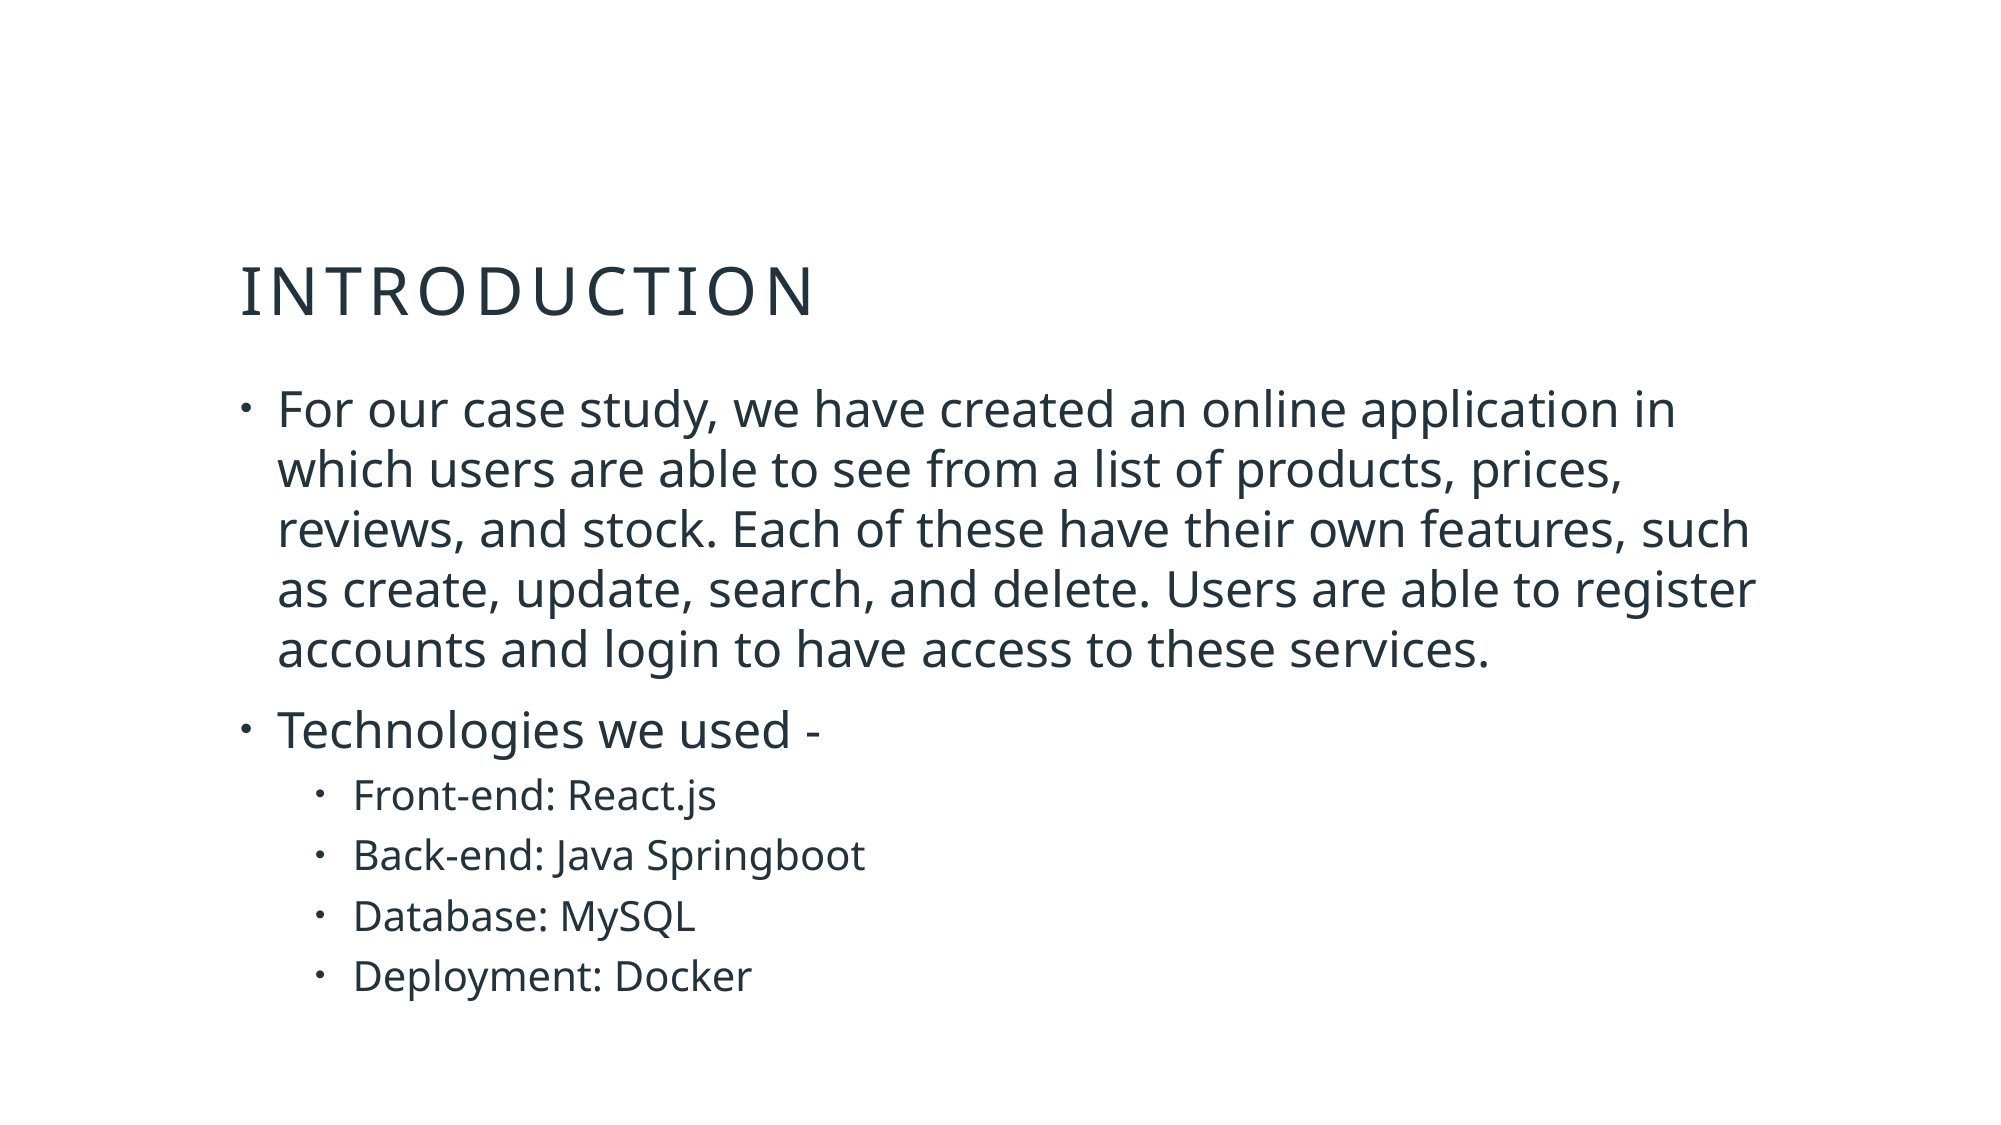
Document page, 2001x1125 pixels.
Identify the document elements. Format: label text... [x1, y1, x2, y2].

title Introduction [225, 112, 1782, 338]
list For our case study, we have created an online application in which users are able to see from a list of products, prices, reviews, and stock. Each of these have their own features, such as create, update, search, and delete. Users are able to register accounts and login to have access to these services. Technologies we used - Front-end: React.js Back-end: Java Springboot Database: MySQL Deployment: Docker [225, 369, 1782, 1013]
